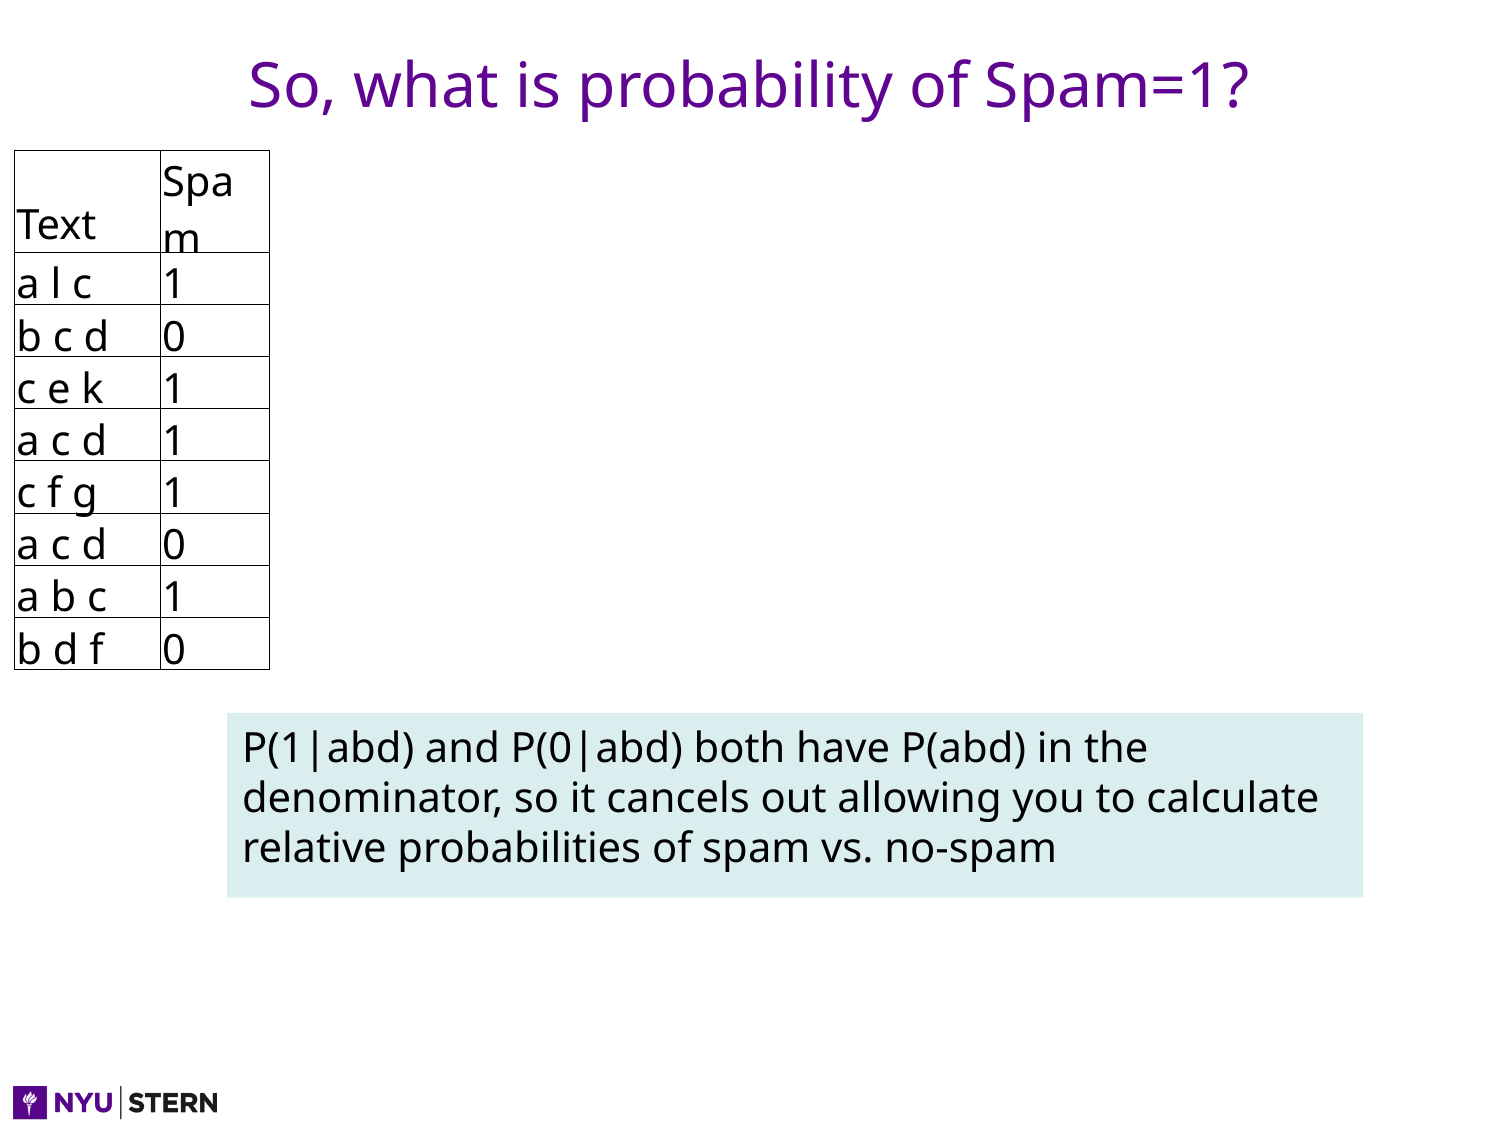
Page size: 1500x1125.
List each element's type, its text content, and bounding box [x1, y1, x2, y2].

table_cell c e k [15, 357, 160, 408]
table_cell a l c [15, 253, 160, 304]
picture [0, 1038, 230, 1125]
table_cell a c d [15, 409, 160, 460]
table_cell 1 [161, 409, 269, 460]
table_cell 1 [161, 357, 269, 408]
table_cell 1 [161, 461, 269, 513]
table_cell b d f [15, 618, 160, 669]
table_cell c f g [15, 461, 160, 513]
list P(1|abd) and P(0|abd) both have P(abd) in the denominator, so it cancels out allowing you to calculate relative probabilities of spam vs. no-spam [227, 712, 1364, 898]
title So, what is probability of Spam=1? [75, 22, 1425, 142]
table_cell 1 [161, 253, 269, 304]
table_header Text [15, 151, 160, 252]
table_cell 0 [161, 514, 269, 565]
table_cell a c d [15, 514, 160, 565]
table_cell 0 [161, 305, 269, 356]
table_header Spam [161, 151, 269, 252]
table_cell b c d [15, 305, 160, 356]
table_cell a b c [15, 566, 160, 617]
table_cell 0 [161, 618, 269, 669]
table_cell 1 [161, 566, 269, 617]
